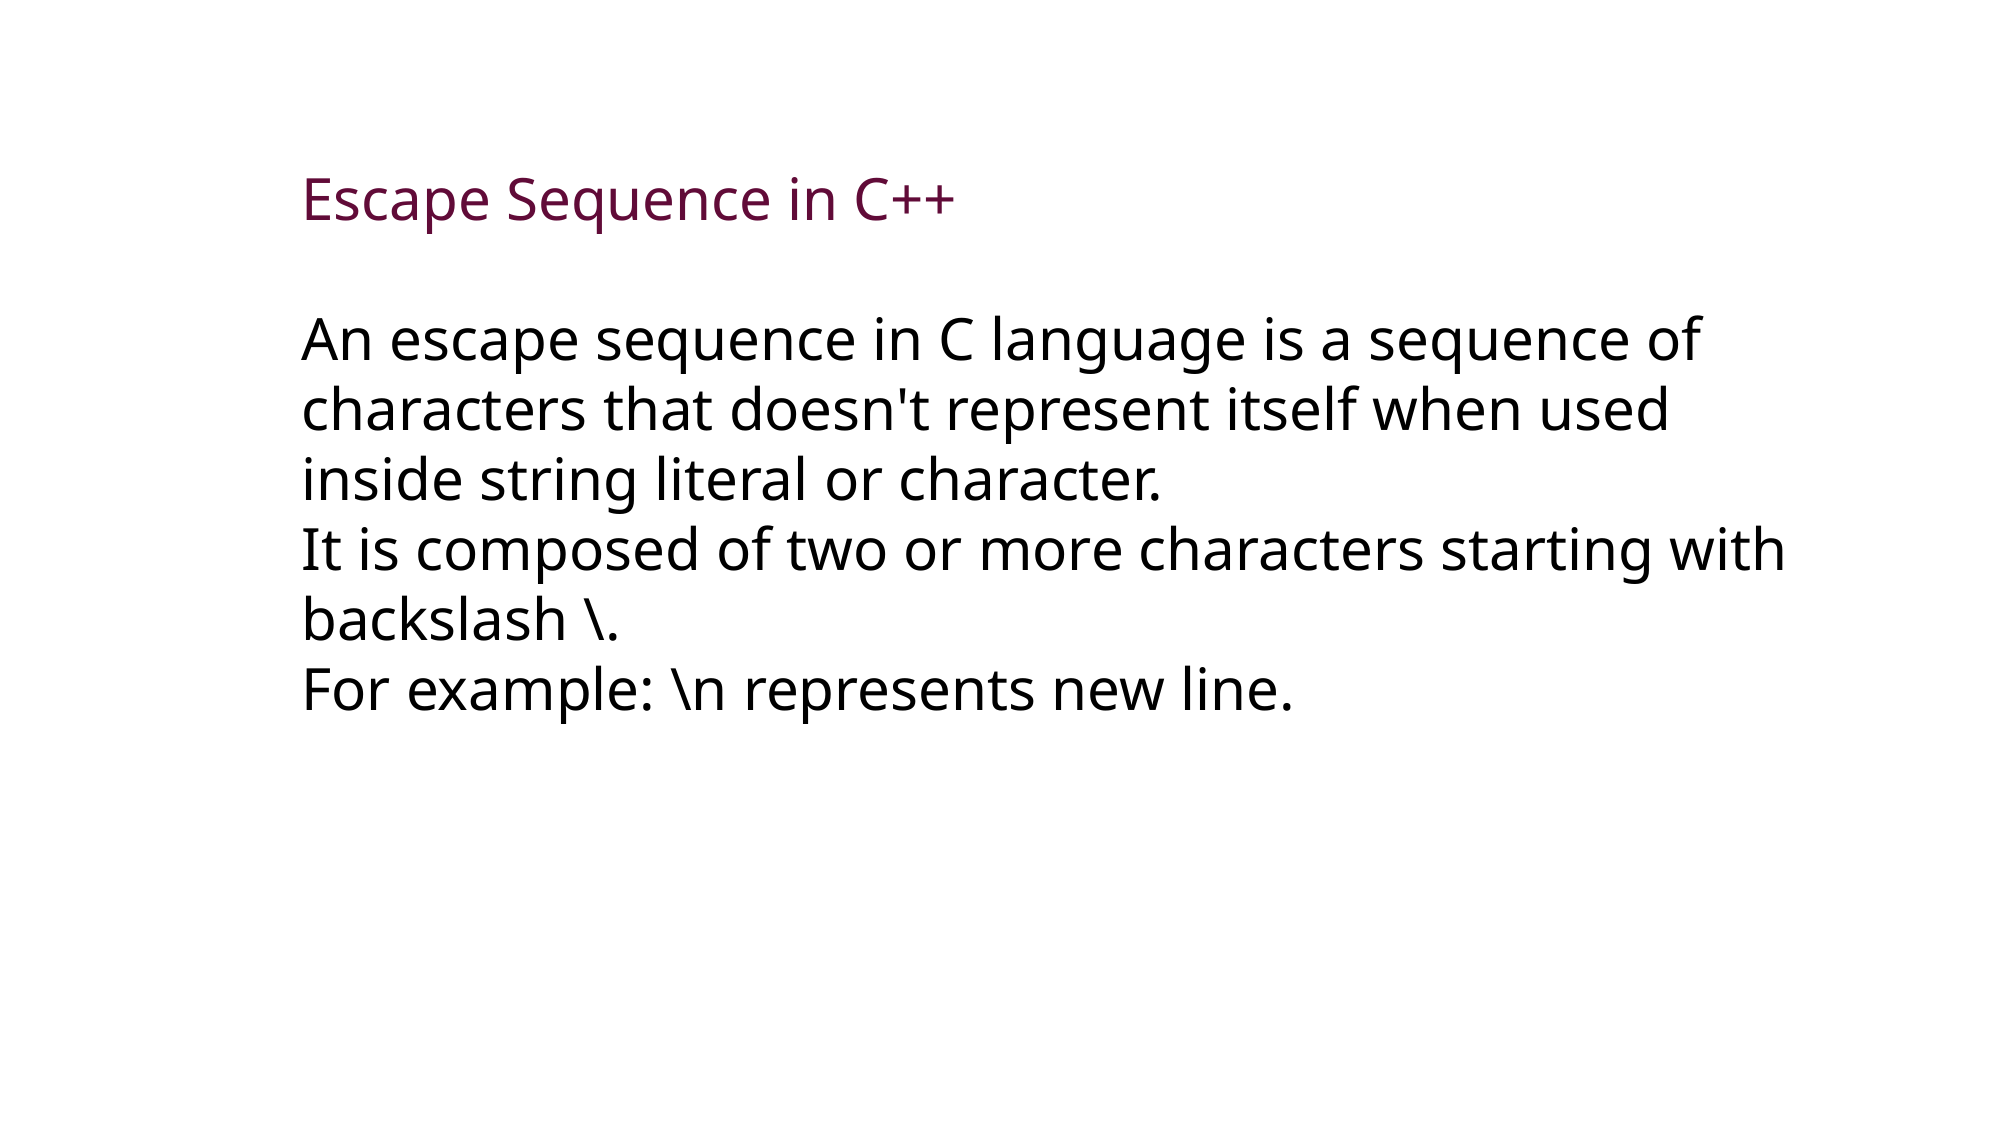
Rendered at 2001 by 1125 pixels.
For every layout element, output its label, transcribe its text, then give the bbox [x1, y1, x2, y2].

text_box Escape Sequence in C++ An escape sequence in C language is a sequence of characters that doesn't represent itself when used inside string literal or character. It is composed of two or more characters starting with backslash \. For example: \n represents new line. [286, 154, 1830, 730]
